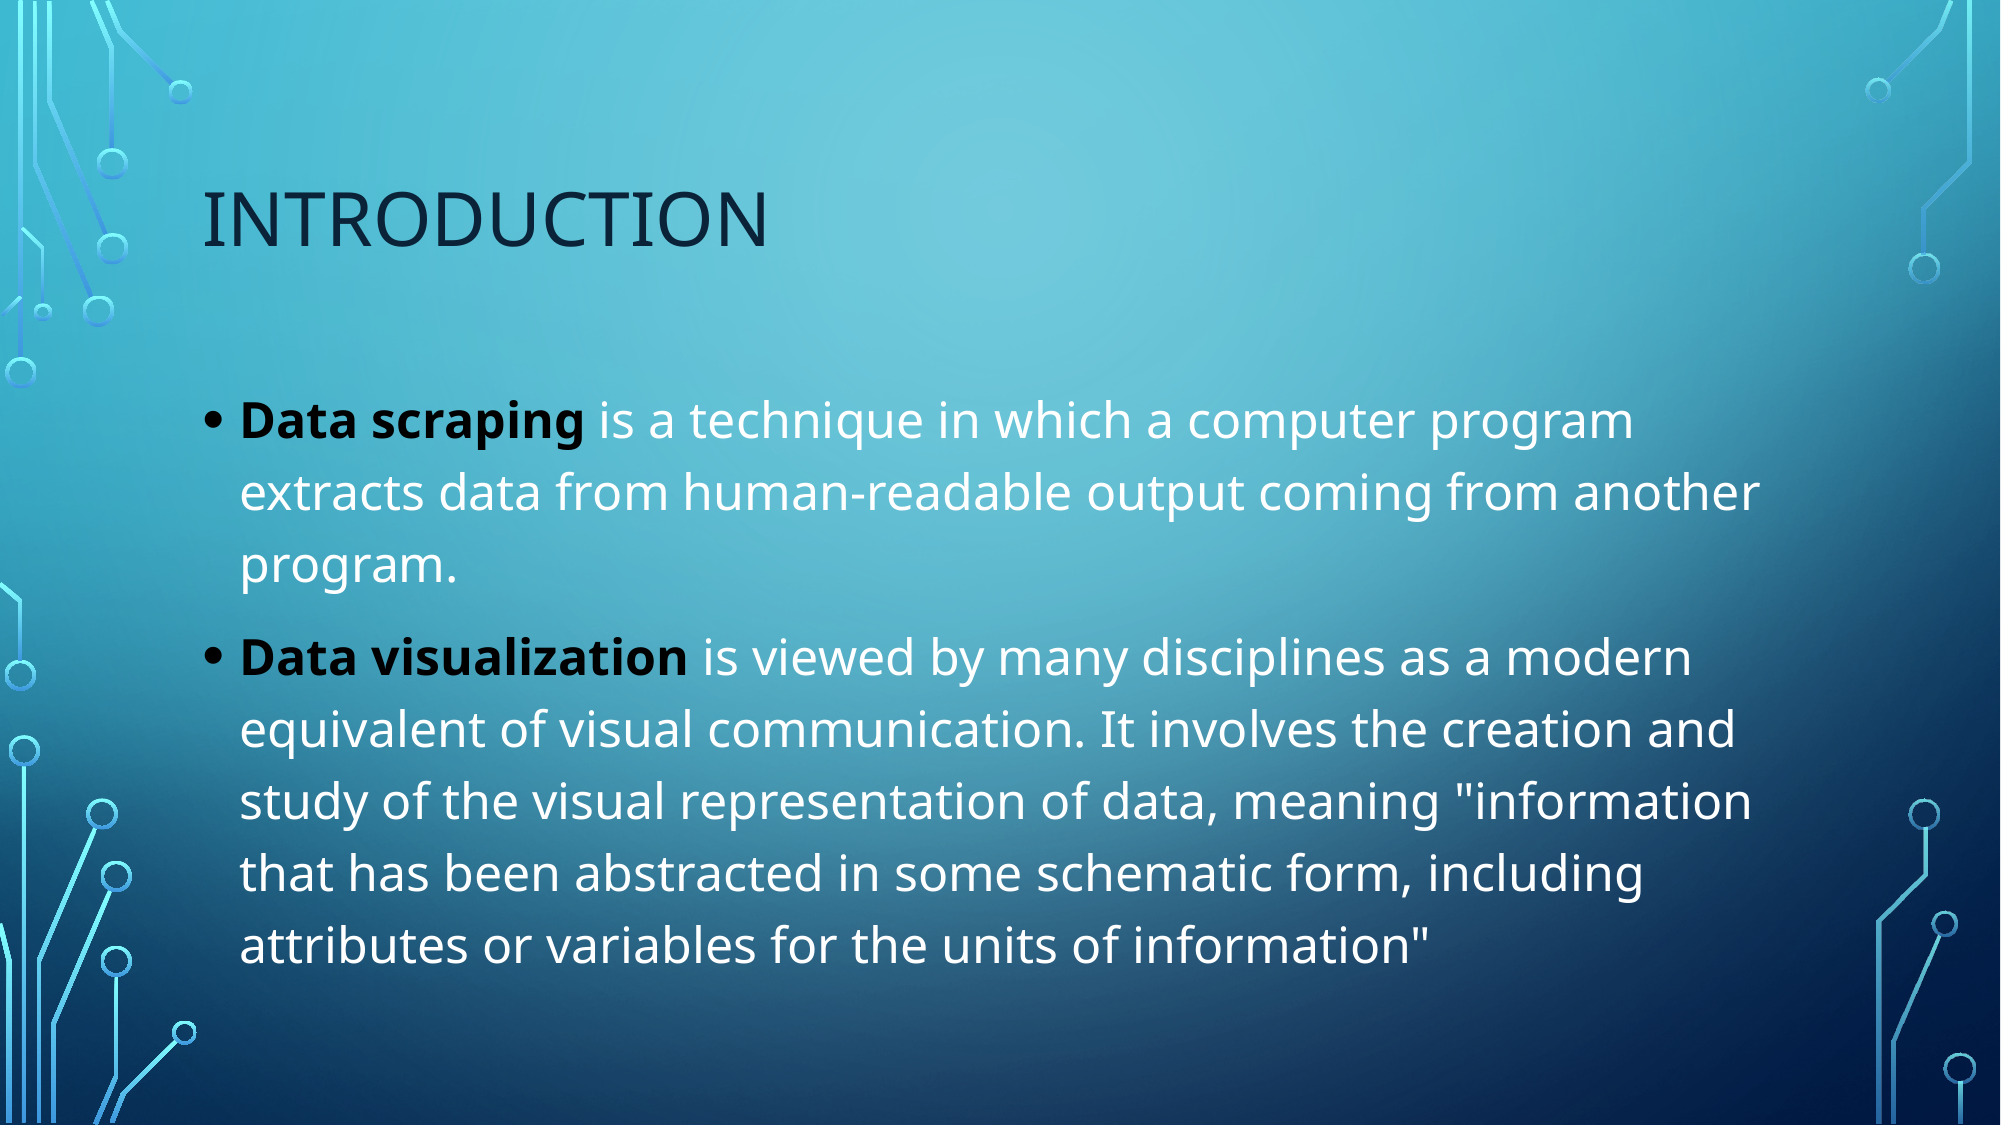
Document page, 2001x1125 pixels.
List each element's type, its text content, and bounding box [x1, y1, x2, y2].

list Data scraping is a technique in which a computer program extracts data from human-readable output coming from another program. Data visualization is viewed by many disciplines as a modern equivalent of visual communication. It involves the creation and study of the visual representation of data, meaning "information that has been abstracted in some schematic form, including attributes or variables for the units of information" [187, 369, 1813, 950]
title Introduction [187, 101, 1813, 344]
